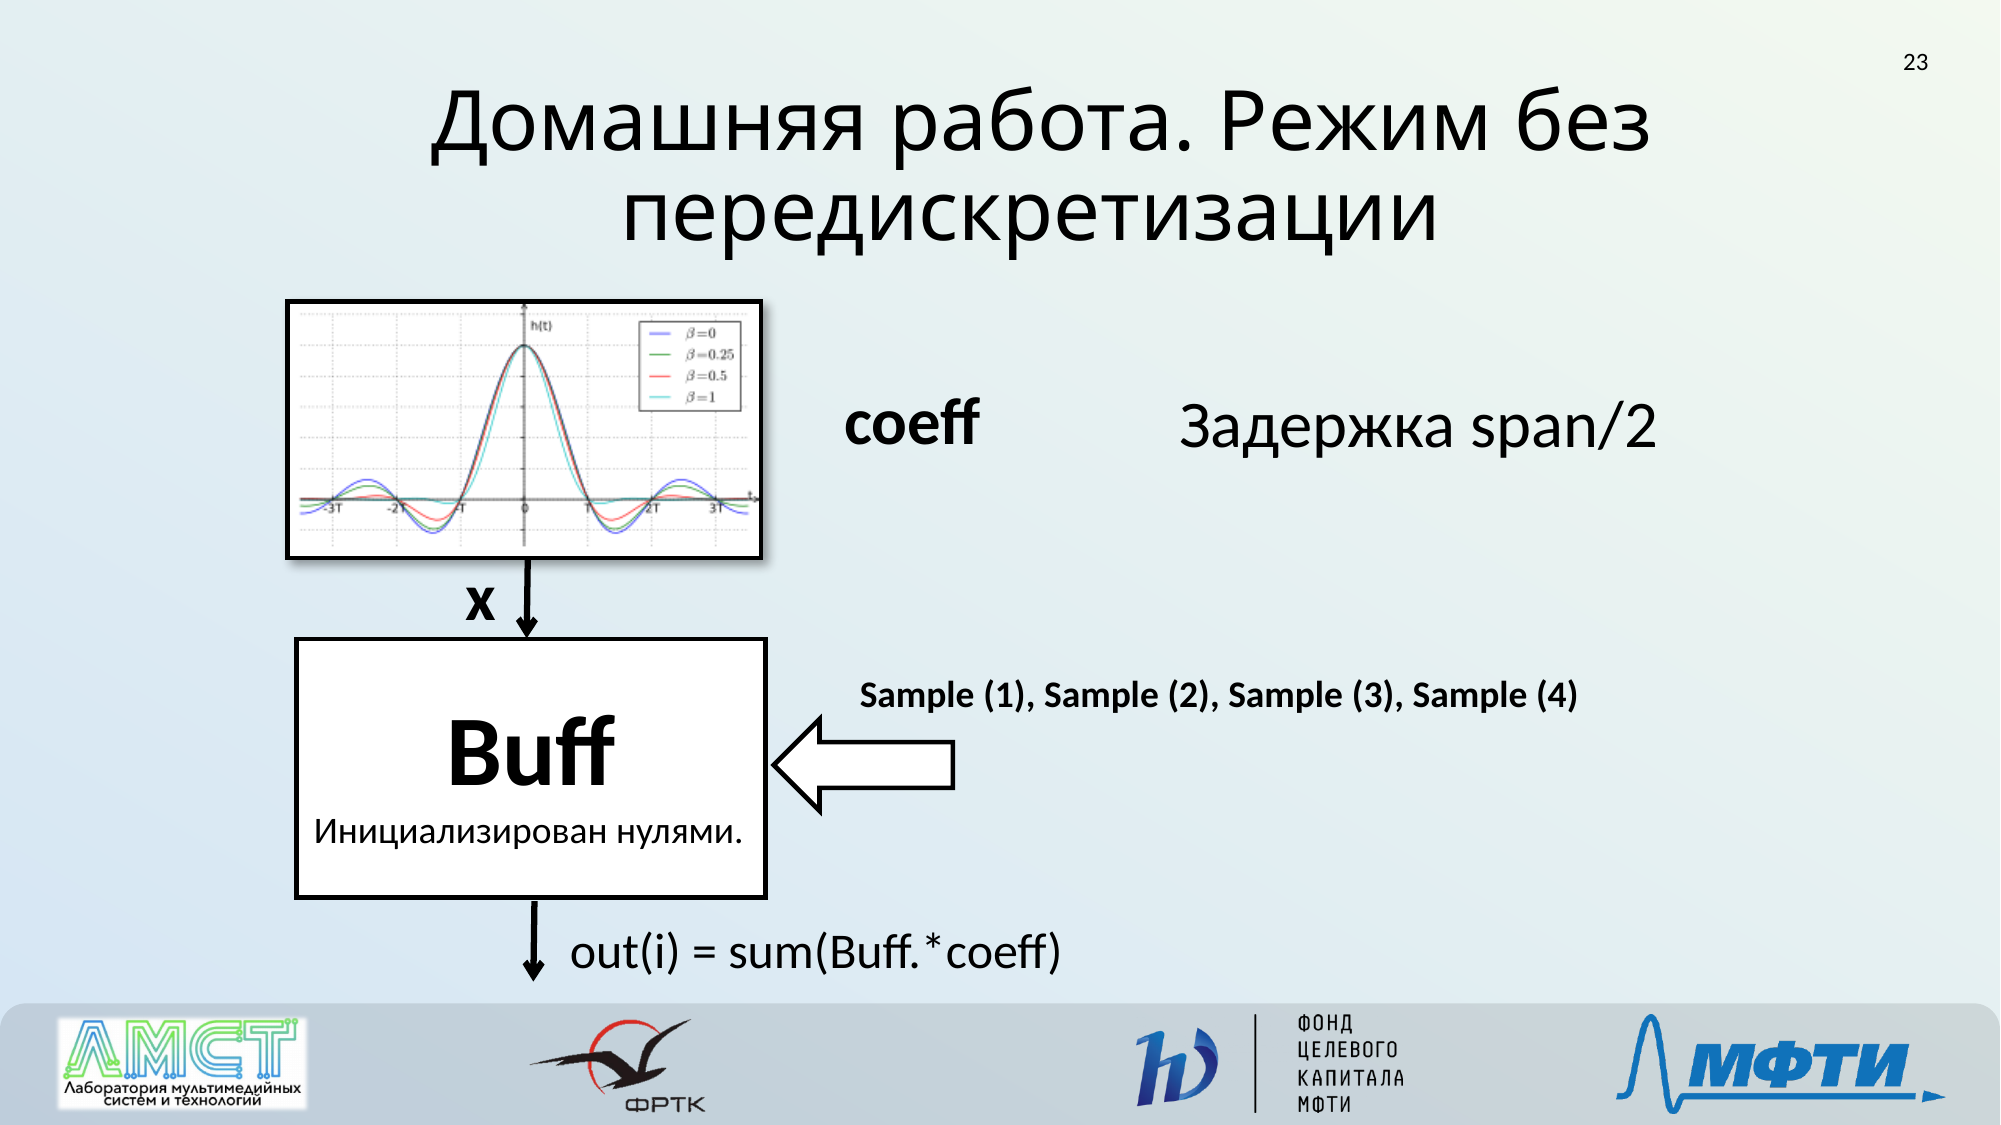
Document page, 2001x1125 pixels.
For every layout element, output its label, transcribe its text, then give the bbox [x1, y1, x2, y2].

text_box x [450, 556, 511, 642]
slide_number 23 [1493, 30, 1944, 59]
picture [60, 1020, 304, 1107]
text_box Инициализирован нулями. [299, 799, 759, 859]
picture [523, 1015, 714, 1113]
text_box Задержка span/2 [1164, 373, 1673, 469]
text_box out(i) = sum(Buff.*coeff) [554, 911, 1078, 987]
text_box coeff [829, 370, 996, 465]
picture [289, 304, 759, 556]
text_box [772, 716, 954, 814]
picture [1616, 1014, 1946, 1114]
text_box Домашняя работа. Режим без передискретизации [18, 59, 2000, 278]
picture [1136, 1014, 1403, 1113]
text_box Buff [296, 638, 766, 898]
text_box Sample (1), Sample (2), Sample (3), Sample (4) [845, 662, 1603, 722]
